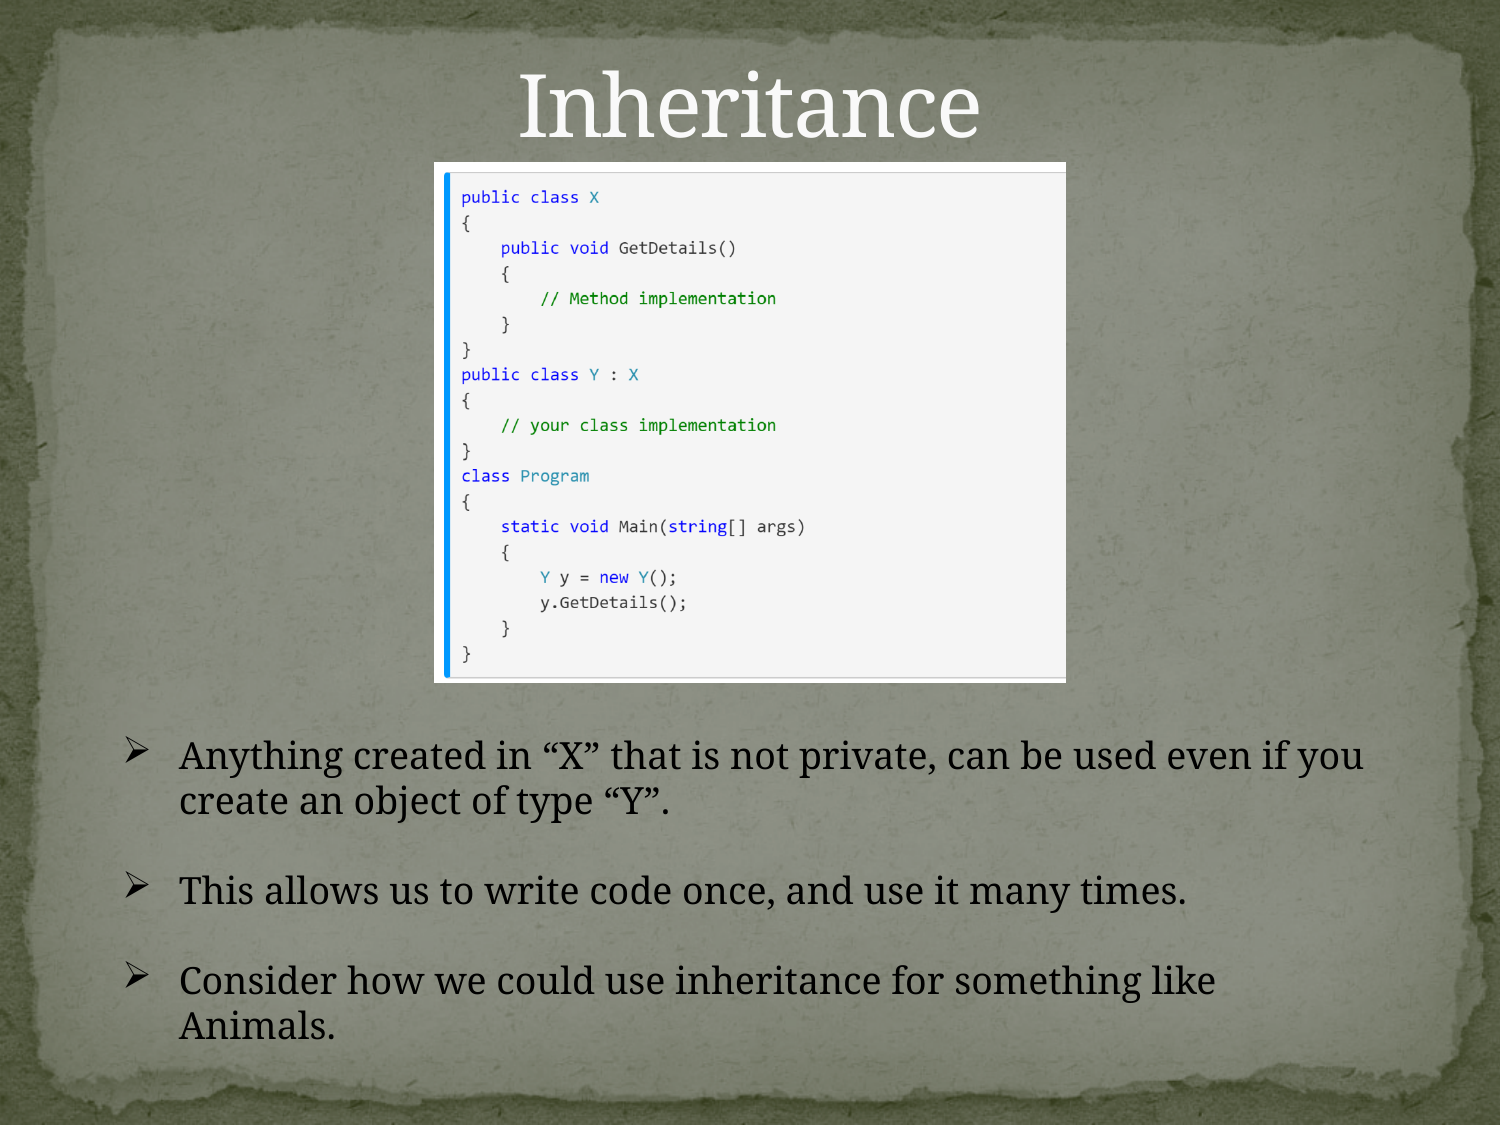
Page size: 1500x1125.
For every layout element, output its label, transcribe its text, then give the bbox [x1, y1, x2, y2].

text_box Anything created in “X” that is not private, can be used even if you create an object of type “Y”. This allows us to write code once, and use it many times. Consider how we could use inheritance for something like Animals. [107, 724, 1383, 1055]
title Inheritance [74, 24, 1425, 163]
picture [434, 162, 1066, 683]
